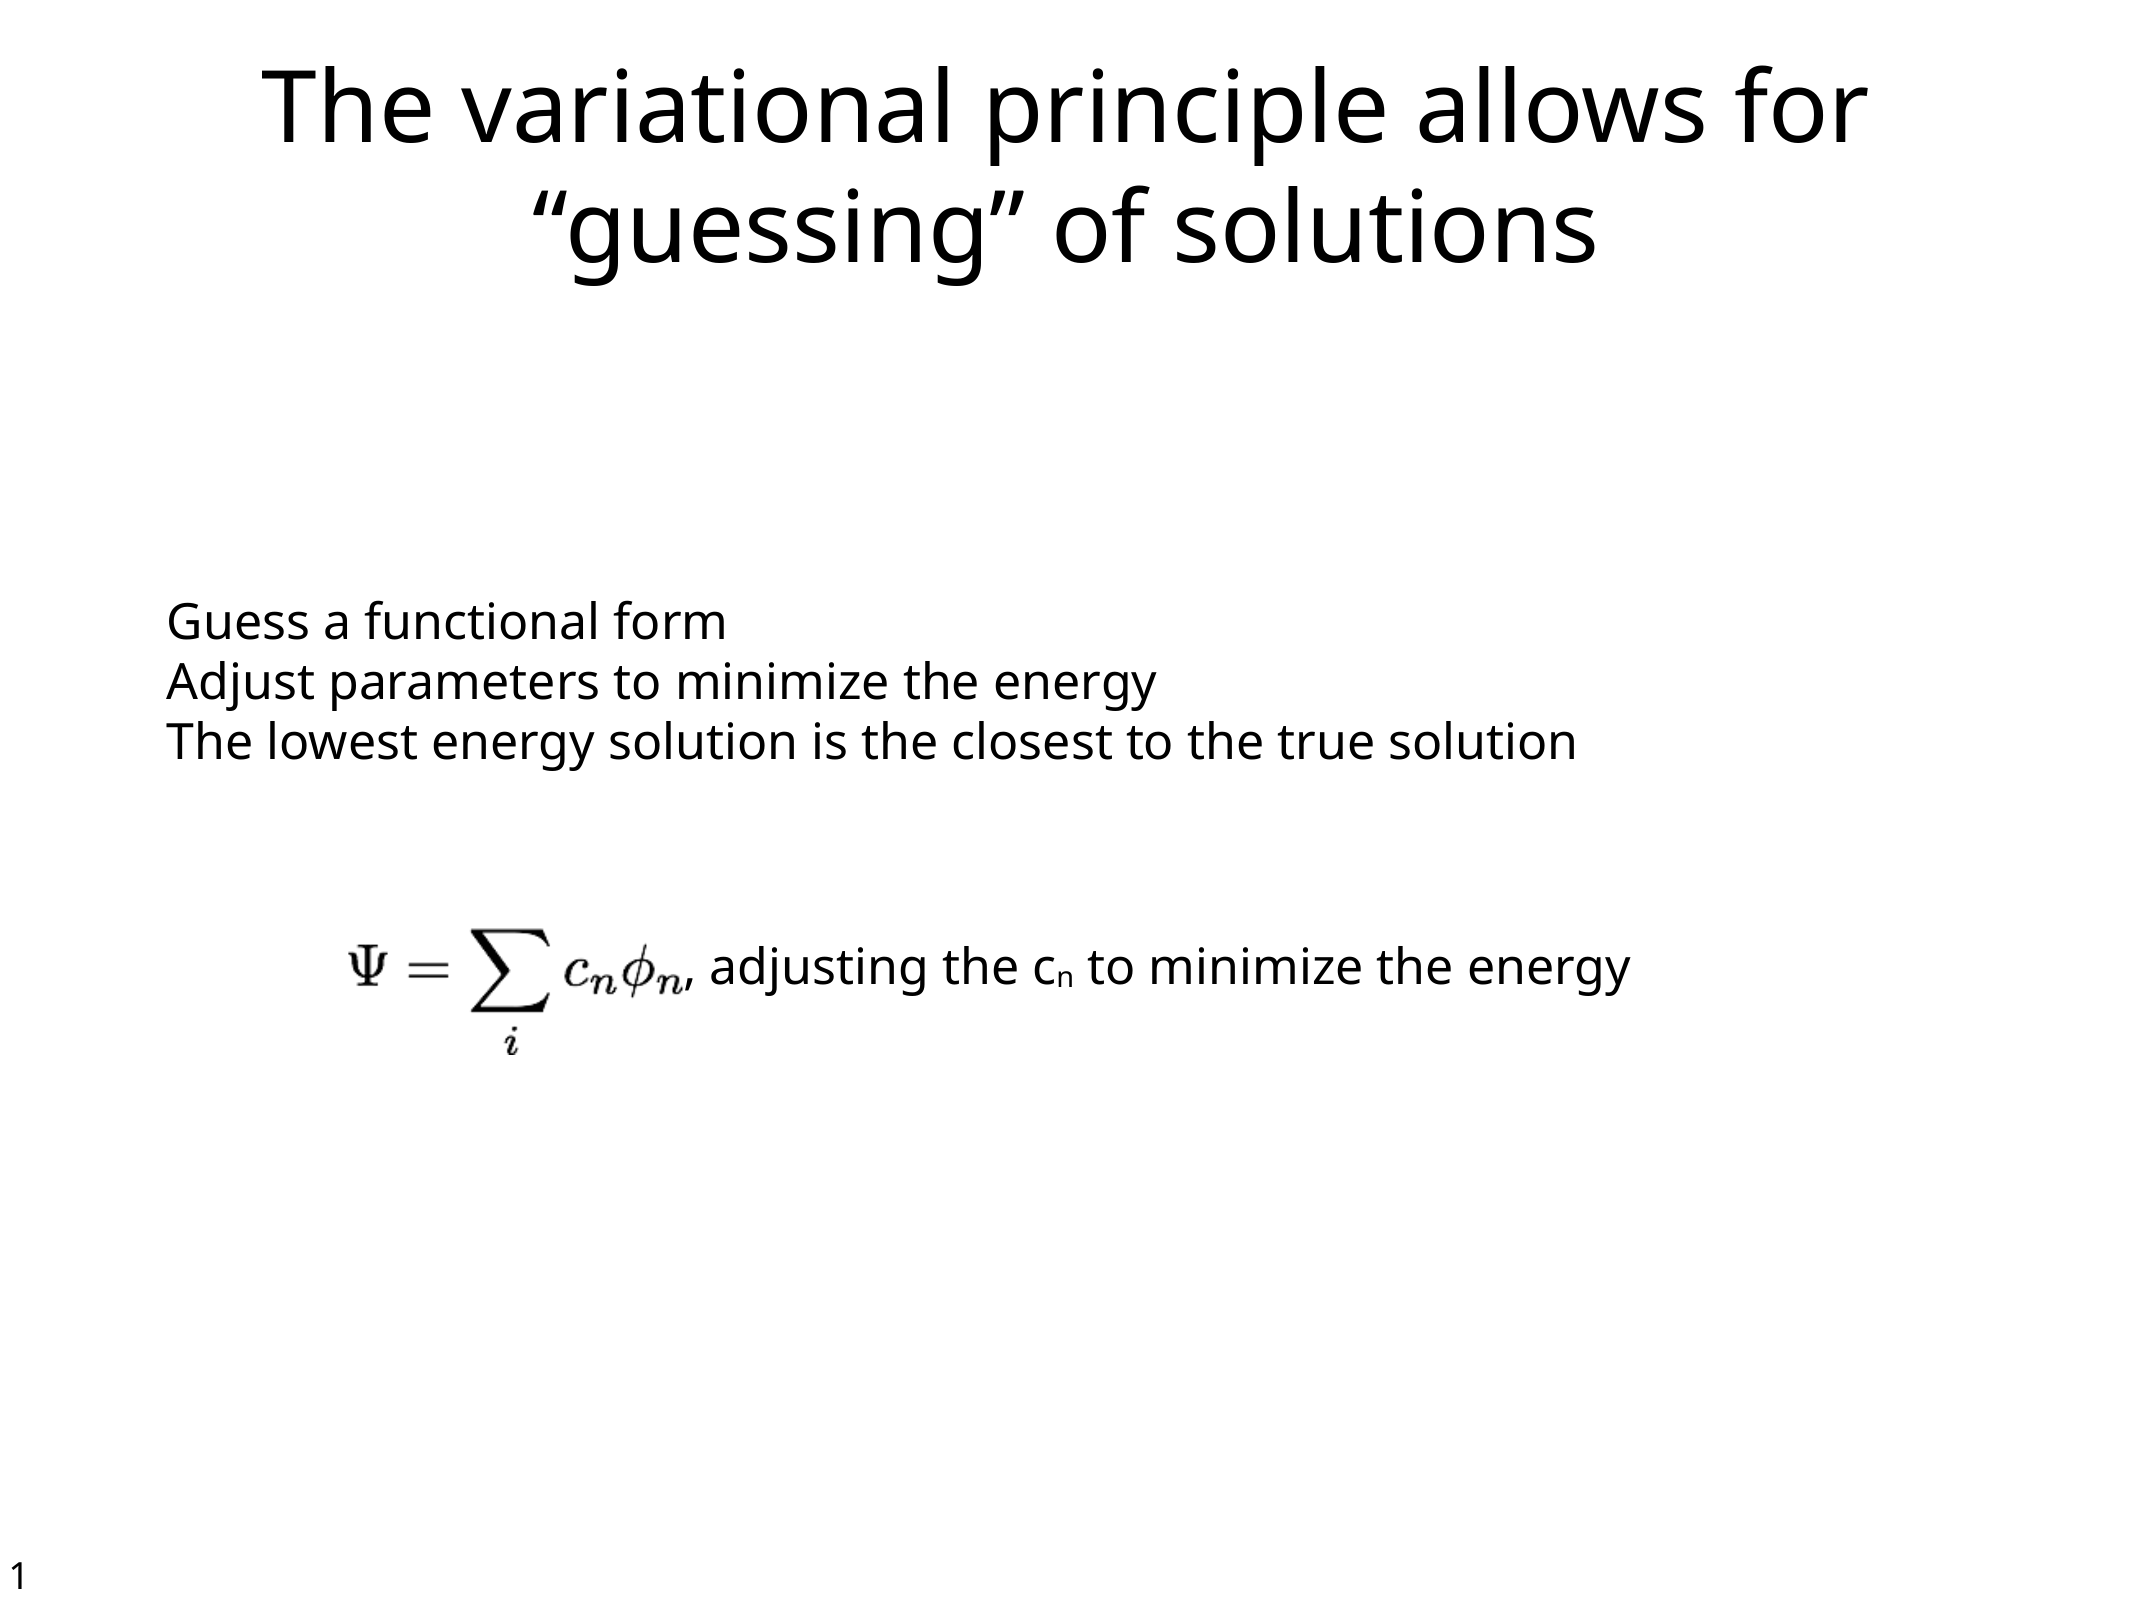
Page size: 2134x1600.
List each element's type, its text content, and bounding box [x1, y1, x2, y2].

picture [347, 926, 686, 1055]
text_box Guess a functional form Adjust parameters to minimize the energy The lowest energy solution is the closest to the true solution [158, 580, 1890, 778]
slide_number 15 [0, 1543, 57, 1600]
title The variational principle allows for “guessing” of solutions [207, 41, 1926, 284]
text_box , adjusting the cn to minimize the energy [692, 926, 2134, 1003]
